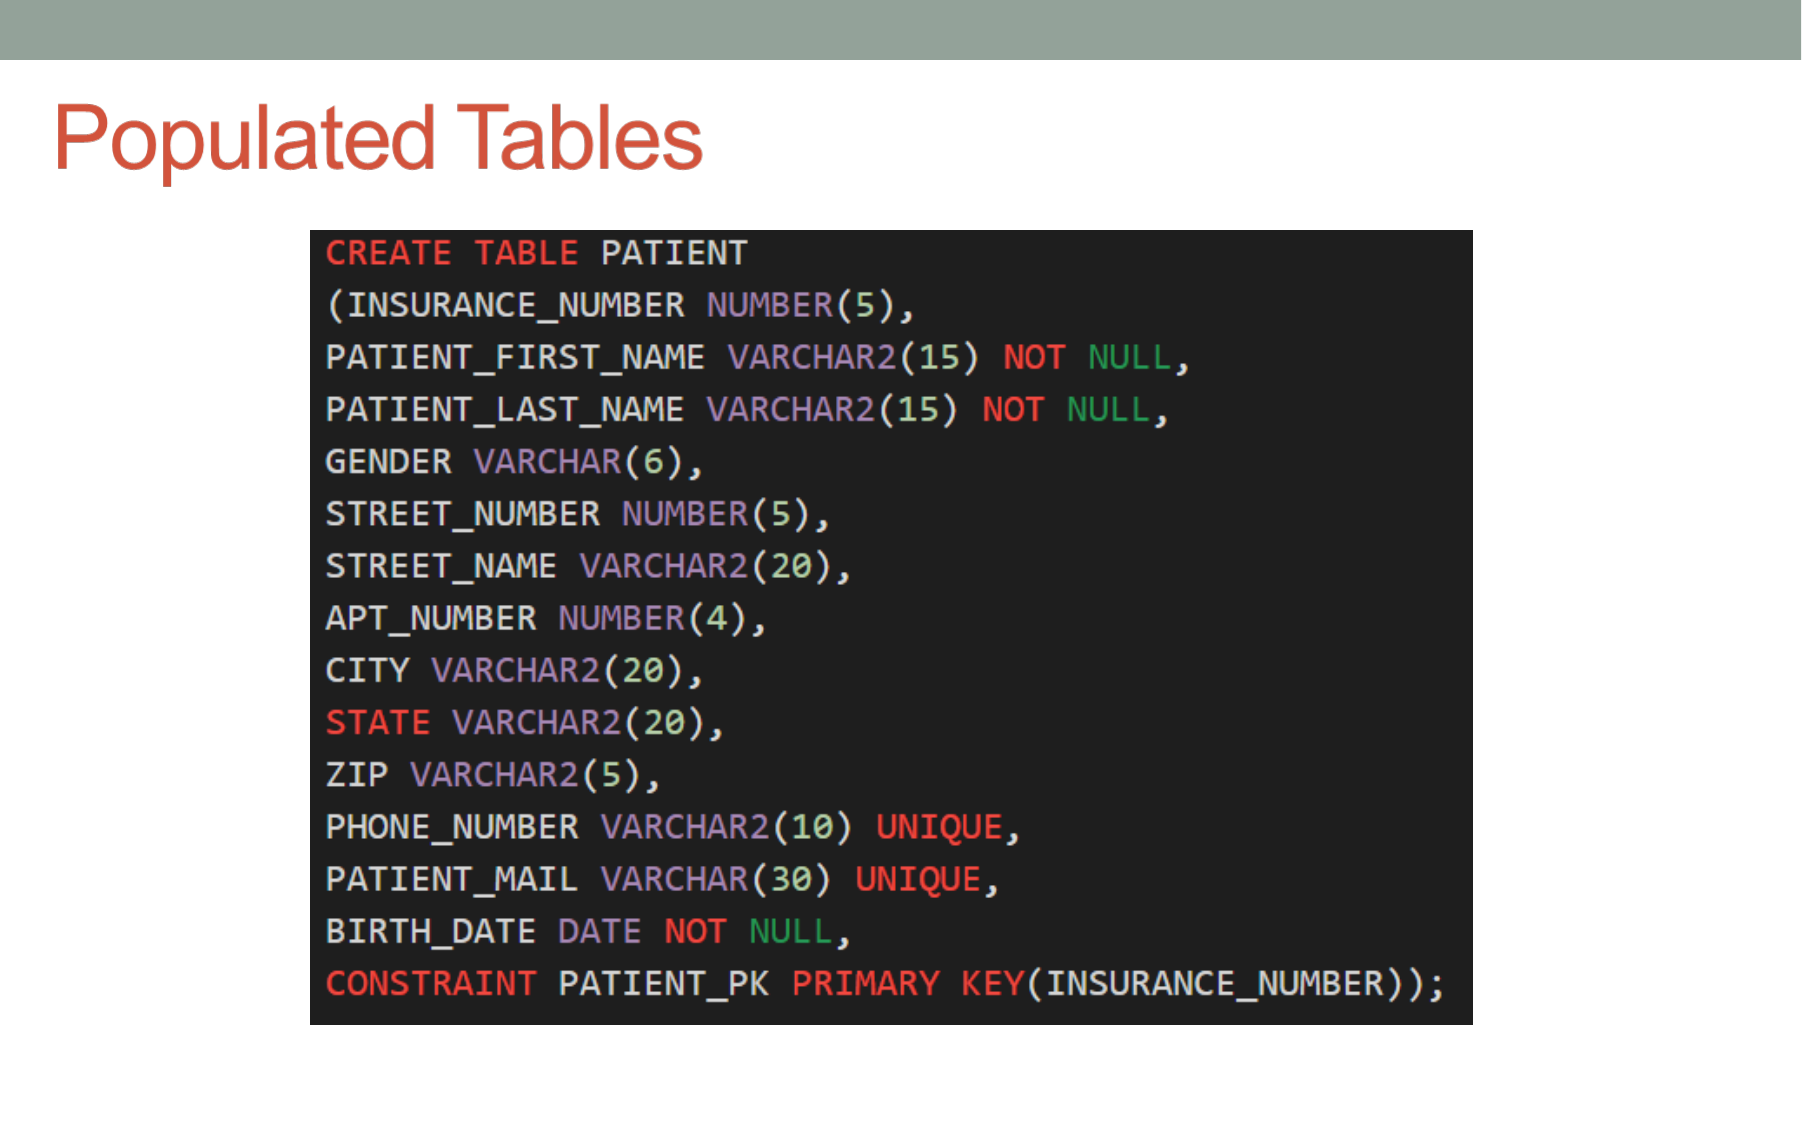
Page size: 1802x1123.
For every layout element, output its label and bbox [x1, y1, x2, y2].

picture [0, 52, 1657, 1025]
